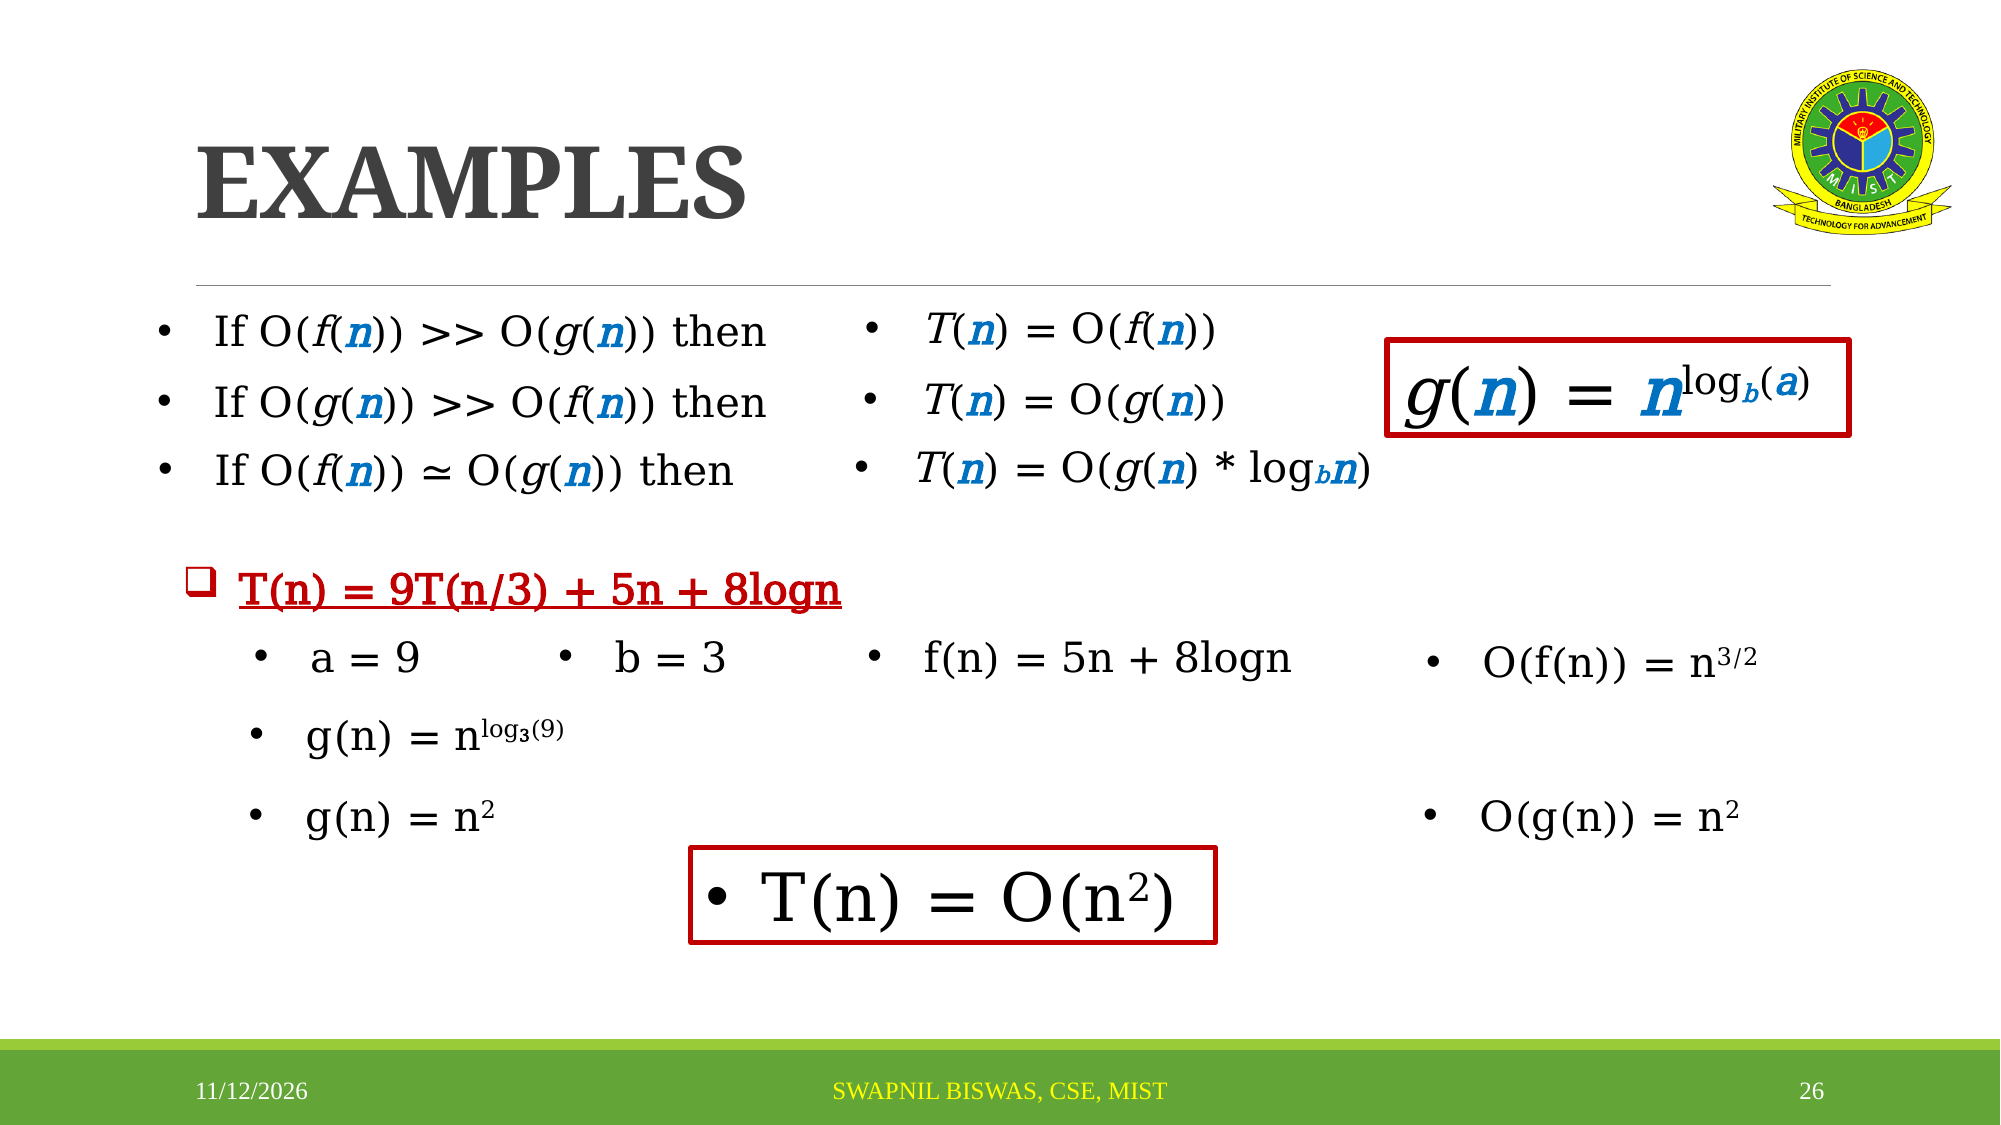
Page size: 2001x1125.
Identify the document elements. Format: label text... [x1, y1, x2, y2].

text_box T(n) = O(g(n)) [848, 365, 1243, 431]
text_box g(n) = nlog3(9) [234, 701, 594, 766]
picture [1830, 66, 1953, 238]
text_box g(n) = nlogb(a) [1386, 340, 1849, 436]
text_box a = 9 [239, 623, 436, 688]
text_box O(f(n)) = n3/2 [1411, 628, 1787, 694]
text_box If O(f(n)) >> O(g(n)) then [142, 297, 796, 363]
text_box T(n) = O(n2) [690, 847, 1216, 943]
text_box T(n) = O(g(n) * logbn) [839, 433, 1389, 499]
text_box O(g(n)) = n2 [1408, 782, 1769, 847]
slide_number 26 [1624, 1059, 1840, 1120]
text_box b = 3 [543, 623, 743, 688]
text_box If O(g(n)) >> O(f(n)) then [142, 368, 796, 433]
footer SWAPNIL BISWAS, CSE, MIST [604, 1059, 1396, 1120]
text_box g(n) = n2 [233, 782, 525, 847]
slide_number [180, 1059, 586, 1120]
text_box T(n) = O(f(n)) [850, 294, 1234, 360]
title EXAMPLES [180, 8, 1830, 247]
text_box If O(f(n)) ≃ O(g(n)) then [143, 436, 763, 502]
